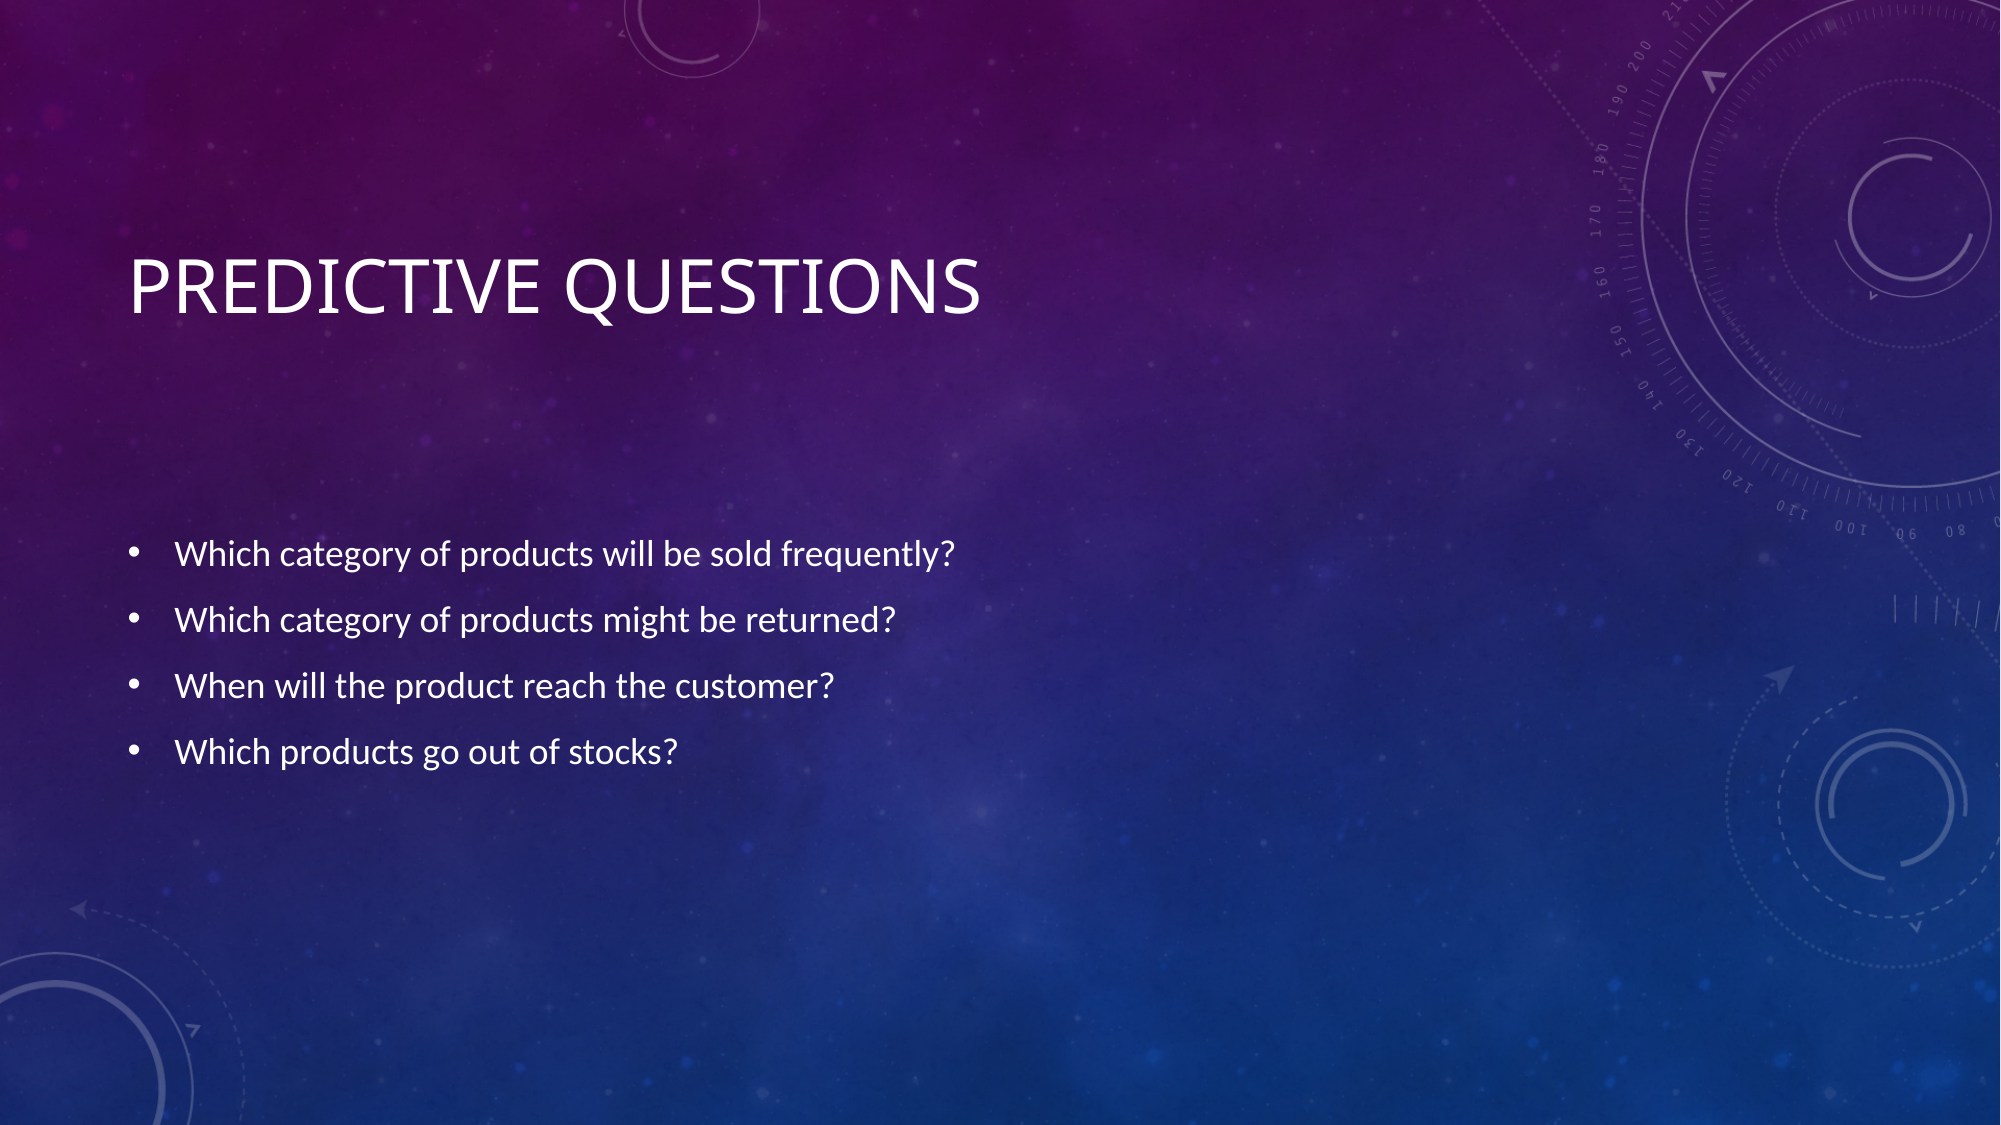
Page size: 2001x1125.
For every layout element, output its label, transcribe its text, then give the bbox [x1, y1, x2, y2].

picture [0, 0, 2001, 1125]
title Predictive Questions [112, 174, 1838, 393]
list Which category of products will be sold frequently? Which category of products might be returned? When will the product reach the customer? Which products go out of stocks? [112, 351, 1775, 950]
